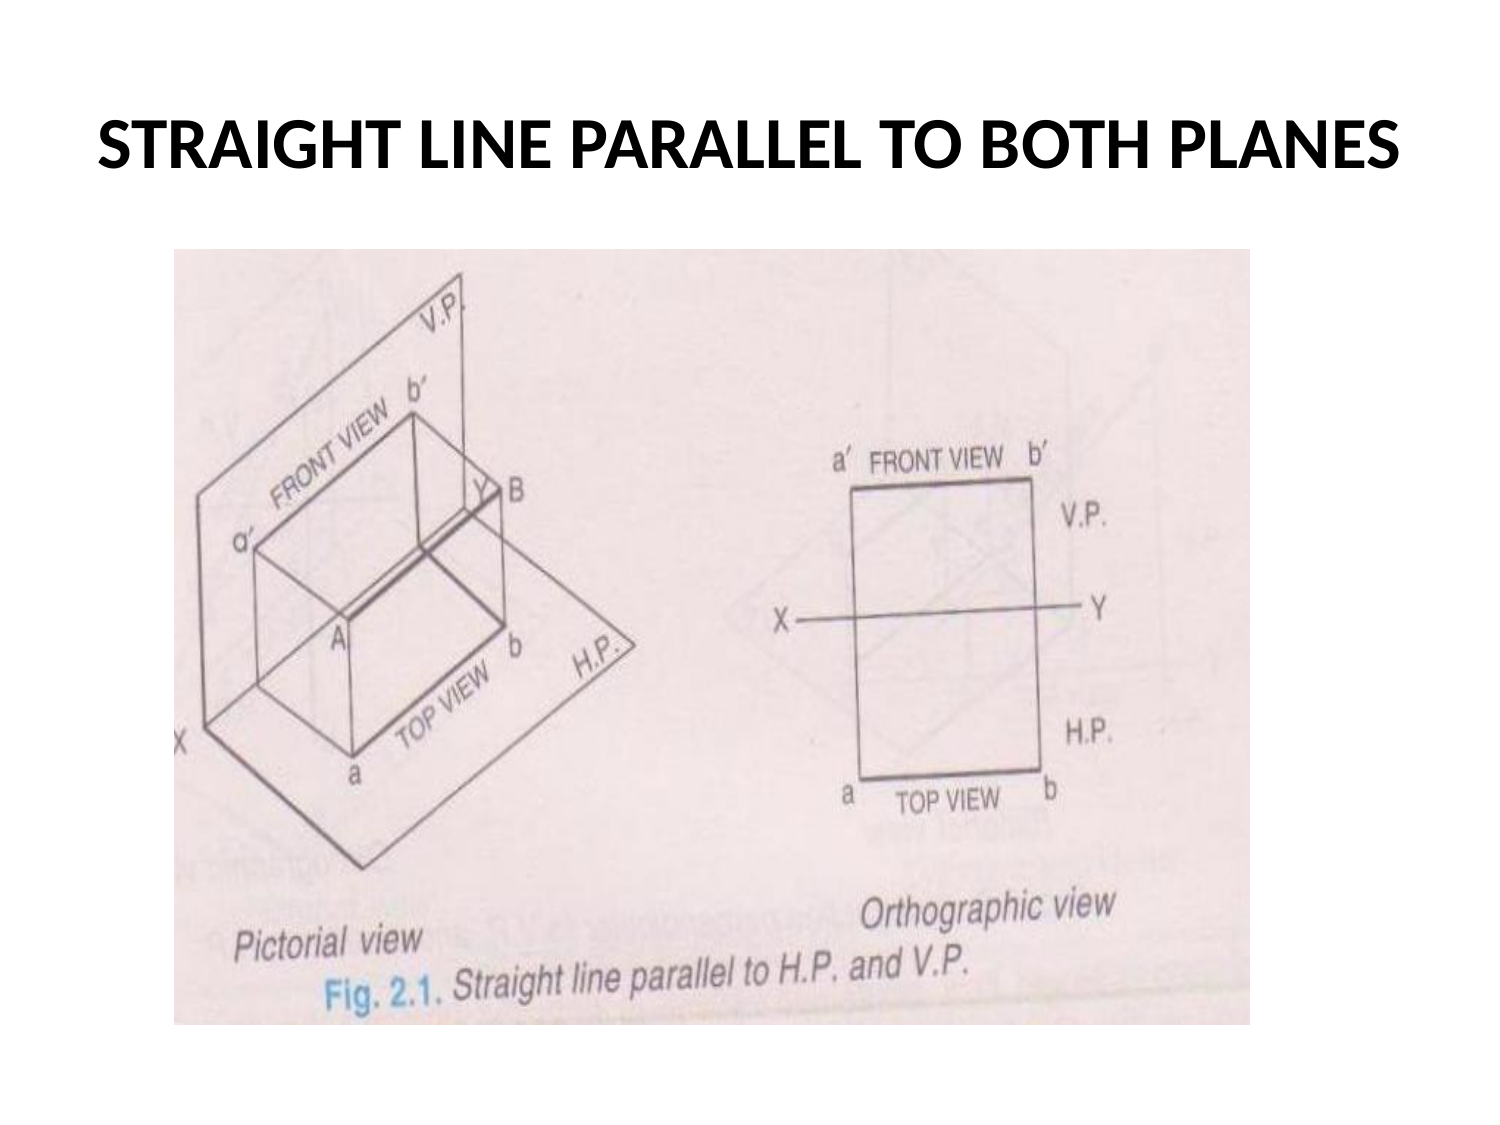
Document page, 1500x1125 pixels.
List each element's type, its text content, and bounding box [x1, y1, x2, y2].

title STRAIGHT LINE PARALLEL TO BOTH PLANES [75, 45, 1425, 233]
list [174, 249, 1251, 1026]
